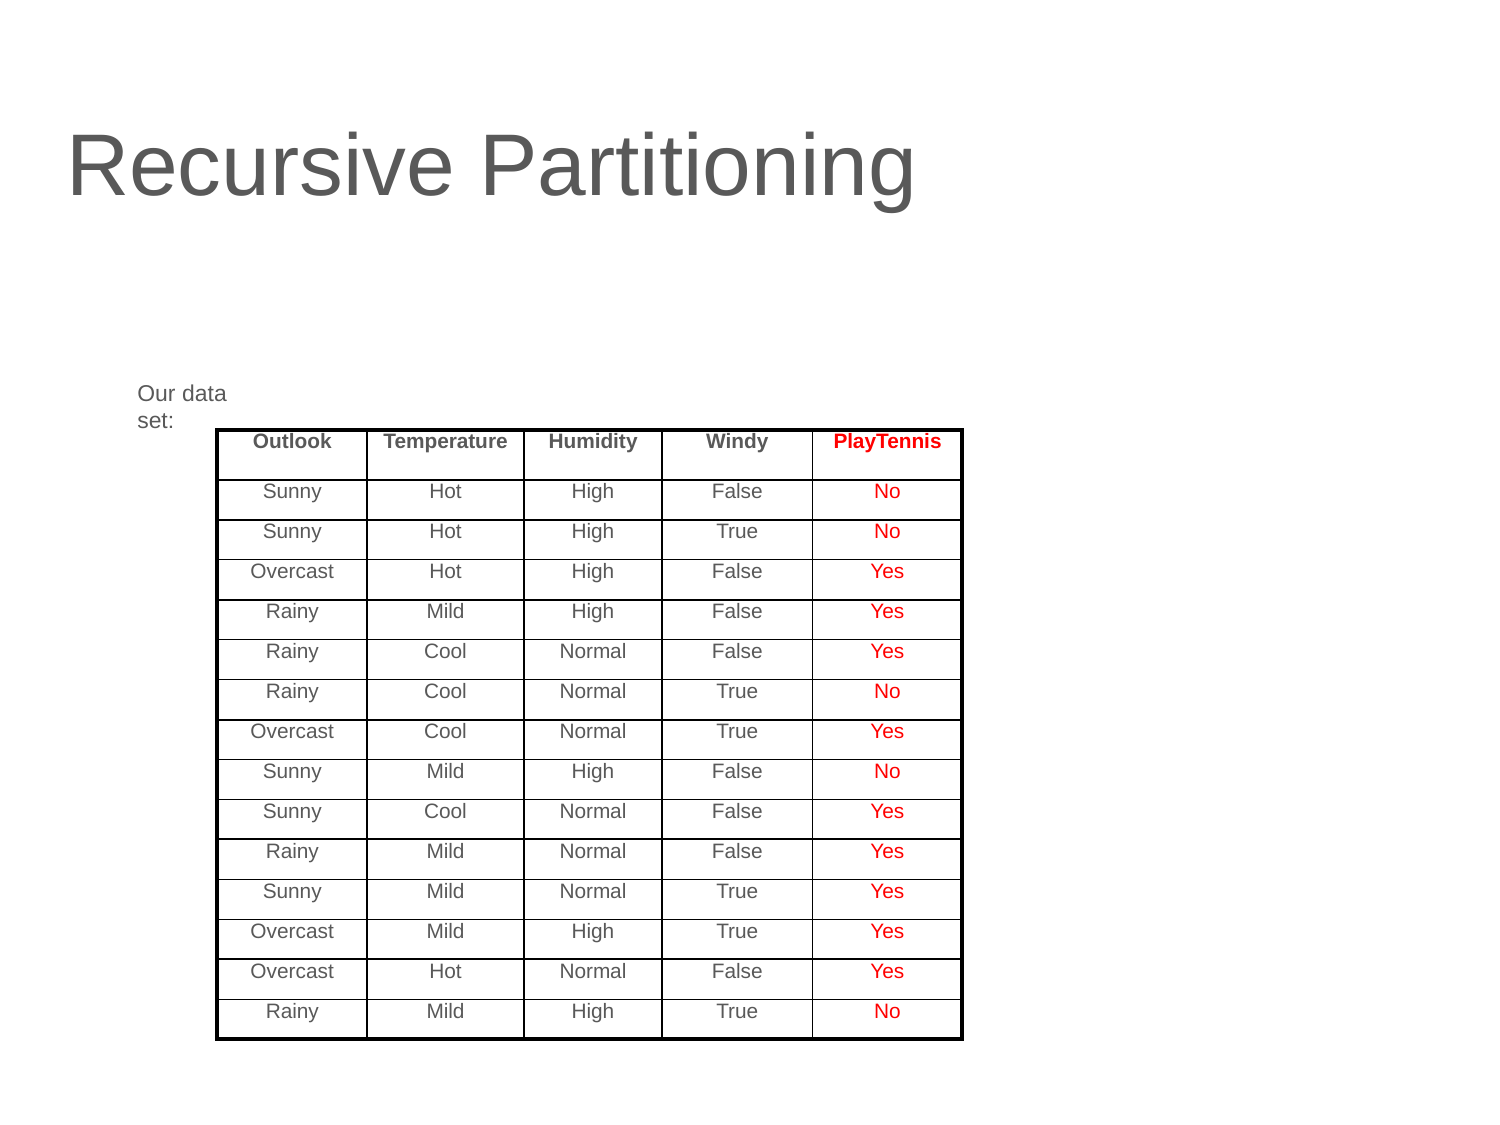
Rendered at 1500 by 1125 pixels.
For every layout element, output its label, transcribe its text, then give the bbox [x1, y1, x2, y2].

table_cell True [663, 521, 812, 559]
table_cell Hot [368, 481, 523, 519]
table_cell True [663, 680, 812, 719]
table_cell Yes [813, 640, 960, 679]
table_cell Hot [368, 521, 523, 559]
table_cell Rainy [219, 840, 366, 879]
table_cell False [663, 640, 812, 679]
table_cell Overcast [219, 560, 366, 599]
table_cell No [813, 481, 960, 519]
table_cell Mild [368, 760, 523, 799]
table_cell High [525, 760, 661, 799]
table_header Humidity [525, 432, 661, 479]
table_cell False [663, 800, 812, 838]
table_cell Mild [368, 601, 523, 639]
table_cell Mild [368, 920, 523, 958]
table_cell Normal [525, 960, 661, 999]
table_cell Yes [813, 800, 960, 838]
table_cell Normal [525, 721, 661, 759]
table_cell Rainy [219, 640, 366, 679]
table_cell True [663, 880, 812, 919]
table_cell Yes [813, 721, 960, 759]
table_cell Cool [368, 800, 523, 838]
table_cell Sunny [219, 880, 366, 919]
table_cell False [663, 760, 812, 799]
table_cell Mild [368, 880, 523, 919]
table_cell False [663, 481, 812, 519]
text_box Our data set: [122, 370, 286, 414]
table_cell Yes [813, 560, 960, 599]
table_cell False [663, 560, 812, 599]
table_cell Overcast [219, 960, 366, 999]
table_cell Hot [368, 960, 523, 999]
table_cell Normal [525, 640, 661, 679]
table_cell High [525, 920, 661, 958]
table_cell Rainy [219, 680, 366, 719]
table_cell Normal [525, 880, 661, 919]
table_cell True [663, 721, 812, 759]
table_cell True [663, 920, 812, 958]
table_cell Sunny [219, 521, 366, 559]
table_cell High [525, 560, 661, 599]
table_cell Overcast [219, 920, 366, 958]
table_header Windy [663, 432, 812, 479]
table_cell Yes [813, 880, 960, 919]
table_cell High [525, 521, 661, 559]
table_cell High [525, 481, 661, 519]
table_cell Normal [525, 840, 661, 879]
table_cell No [813, 760, 960, 799]
table_cell Sunny [219, 481, 366, 519]
table_cell Yes [813, 601, 960, 639]
table_cell True [663, 1000, 812, 1037]
table_cell Yes [813, 840, 960, 879]
table_cell Normal [525, 800, 661, 838]
table_cell Rainy [219, 1000, 366, 1037]
title Recursive Partitioning [51, 97, 1449, 223]
table_cell Yes [813, 960, 960, 999]
table_cell Sunny [219, 800, 366, 838]
table_cell Mild [368, 840, 523, 879]
table_cell False [663, 960, 812, 999]
table_cell Yes [813, 920, 960, 958]
table_header Outlook [219, 432, 366, 479]
table_cell Sunny [219, 760, 366, 799]
table_header Temperature [368, 432, 523, 479]
table_cell False [663, 601, 812, 639]
table_cell Cool [368, 680, 523, 719]
table_cell Cool [368, 640, 523, 679]
table_cell No [813, 521, 960, 559]
table_header PlayTennis [813, 432, 960, 479]
table_cell False [663, 840, 812, 879]
table_cell No [813, 680, 960, 719]
table_cell No [813, 1000, 960, 1037]
table_cell Cool [368, 721, 523, 759]
table_cell Rainy [219, 601, 366, 639]
table_cell High [525, 1000, 661, 1037]
table_cell Mild [368, 1000, 523, 1037]
table_cell Overcast [219, 721, 366, 759]
table_cell Hot [368, 560, 523, 599]
table_cell High [525, 601, 661, 639]
table_cell Normal [525, 680, 661, 719]
